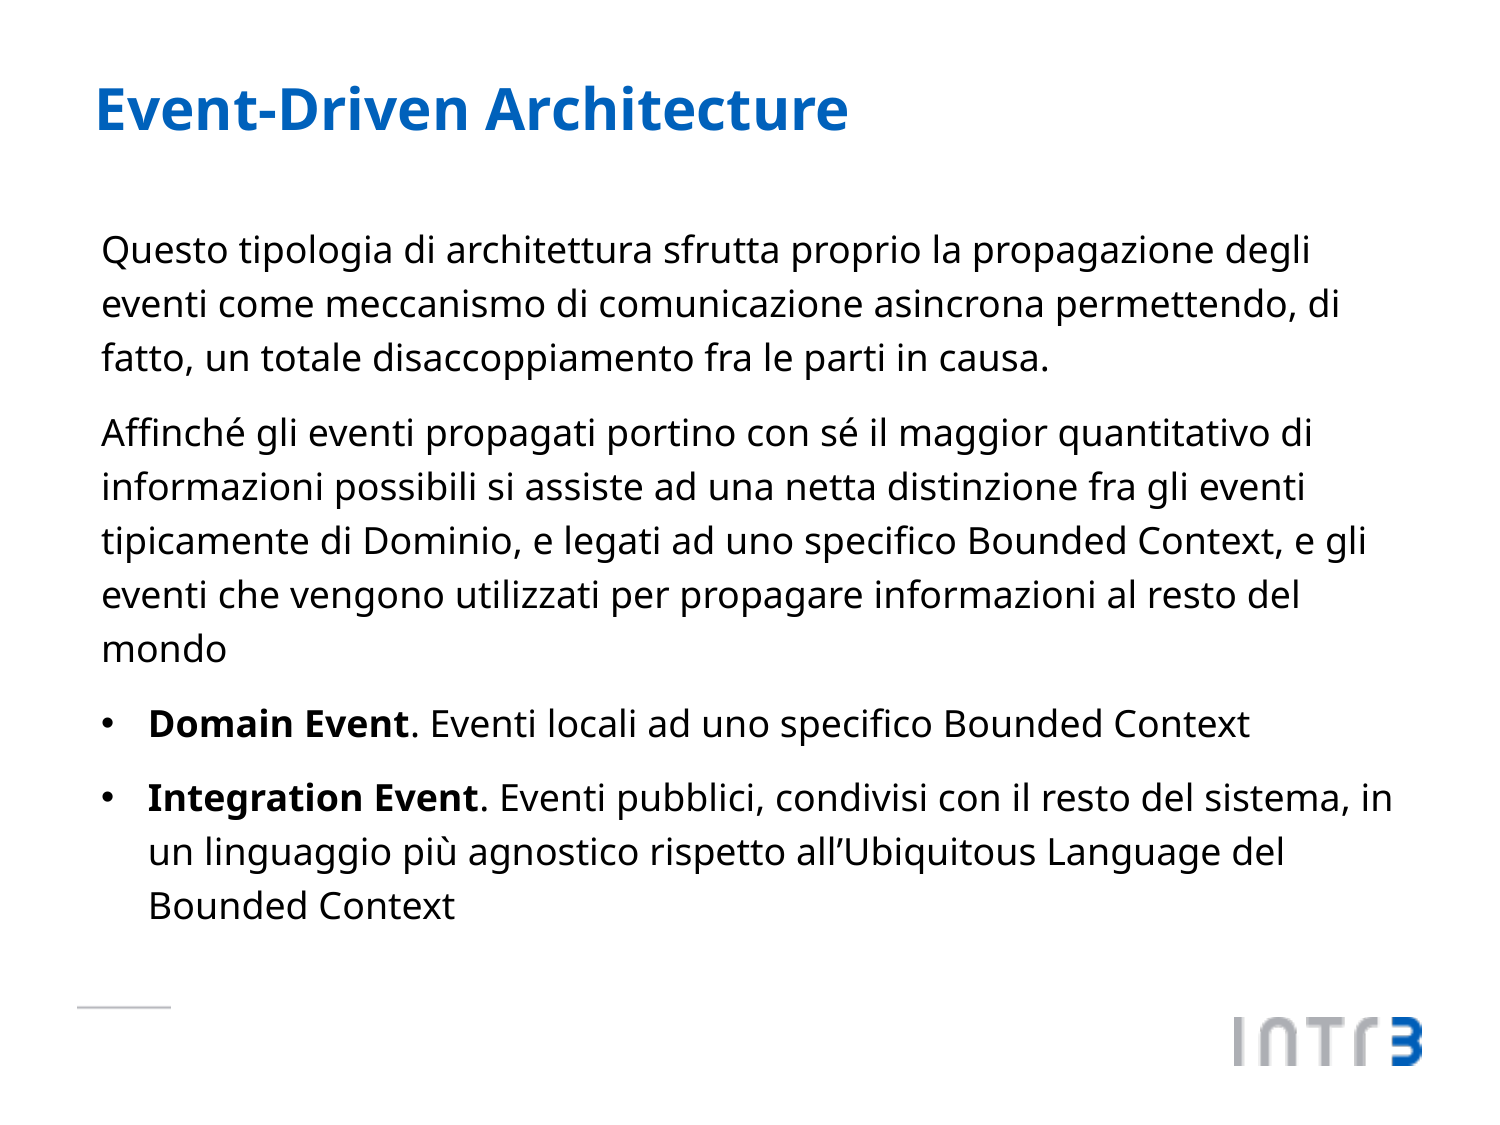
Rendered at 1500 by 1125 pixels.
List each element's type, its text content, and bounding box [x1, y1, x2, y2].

picture [1234, 1017, 1422, 1066]
title Event-Driven Architecture [79, 56, 1390, 167]
picture [77, 1005, 171, 1012]
text_box Questo tipologia di architettura sfrutta proprio la propagazione degli eventi come meccanismo di comunicazione asincrona permettendo, di fatto, un totale disaccoppiamento fra le parti in causa. Affinché gli eventi propagati portino con sé il maggior quantitativo di informazioni possibili si assiste ad una netta distinzione fra gli eventi tipicamente di Dominio, e legati ad uno specifico Bounded Context, e gli eventi che vengono utilizzati per propagare informazioni al resto del mondo Domain Event. Eventi locali ad uno specifico Bounded Context Integration Event. Eventi pubblici, condivisi con il resto del sistema, in un linguaggio più agnostico rispetto all’Ubiquitous Language del Bounded Context [86, 209, 1421, 946]
